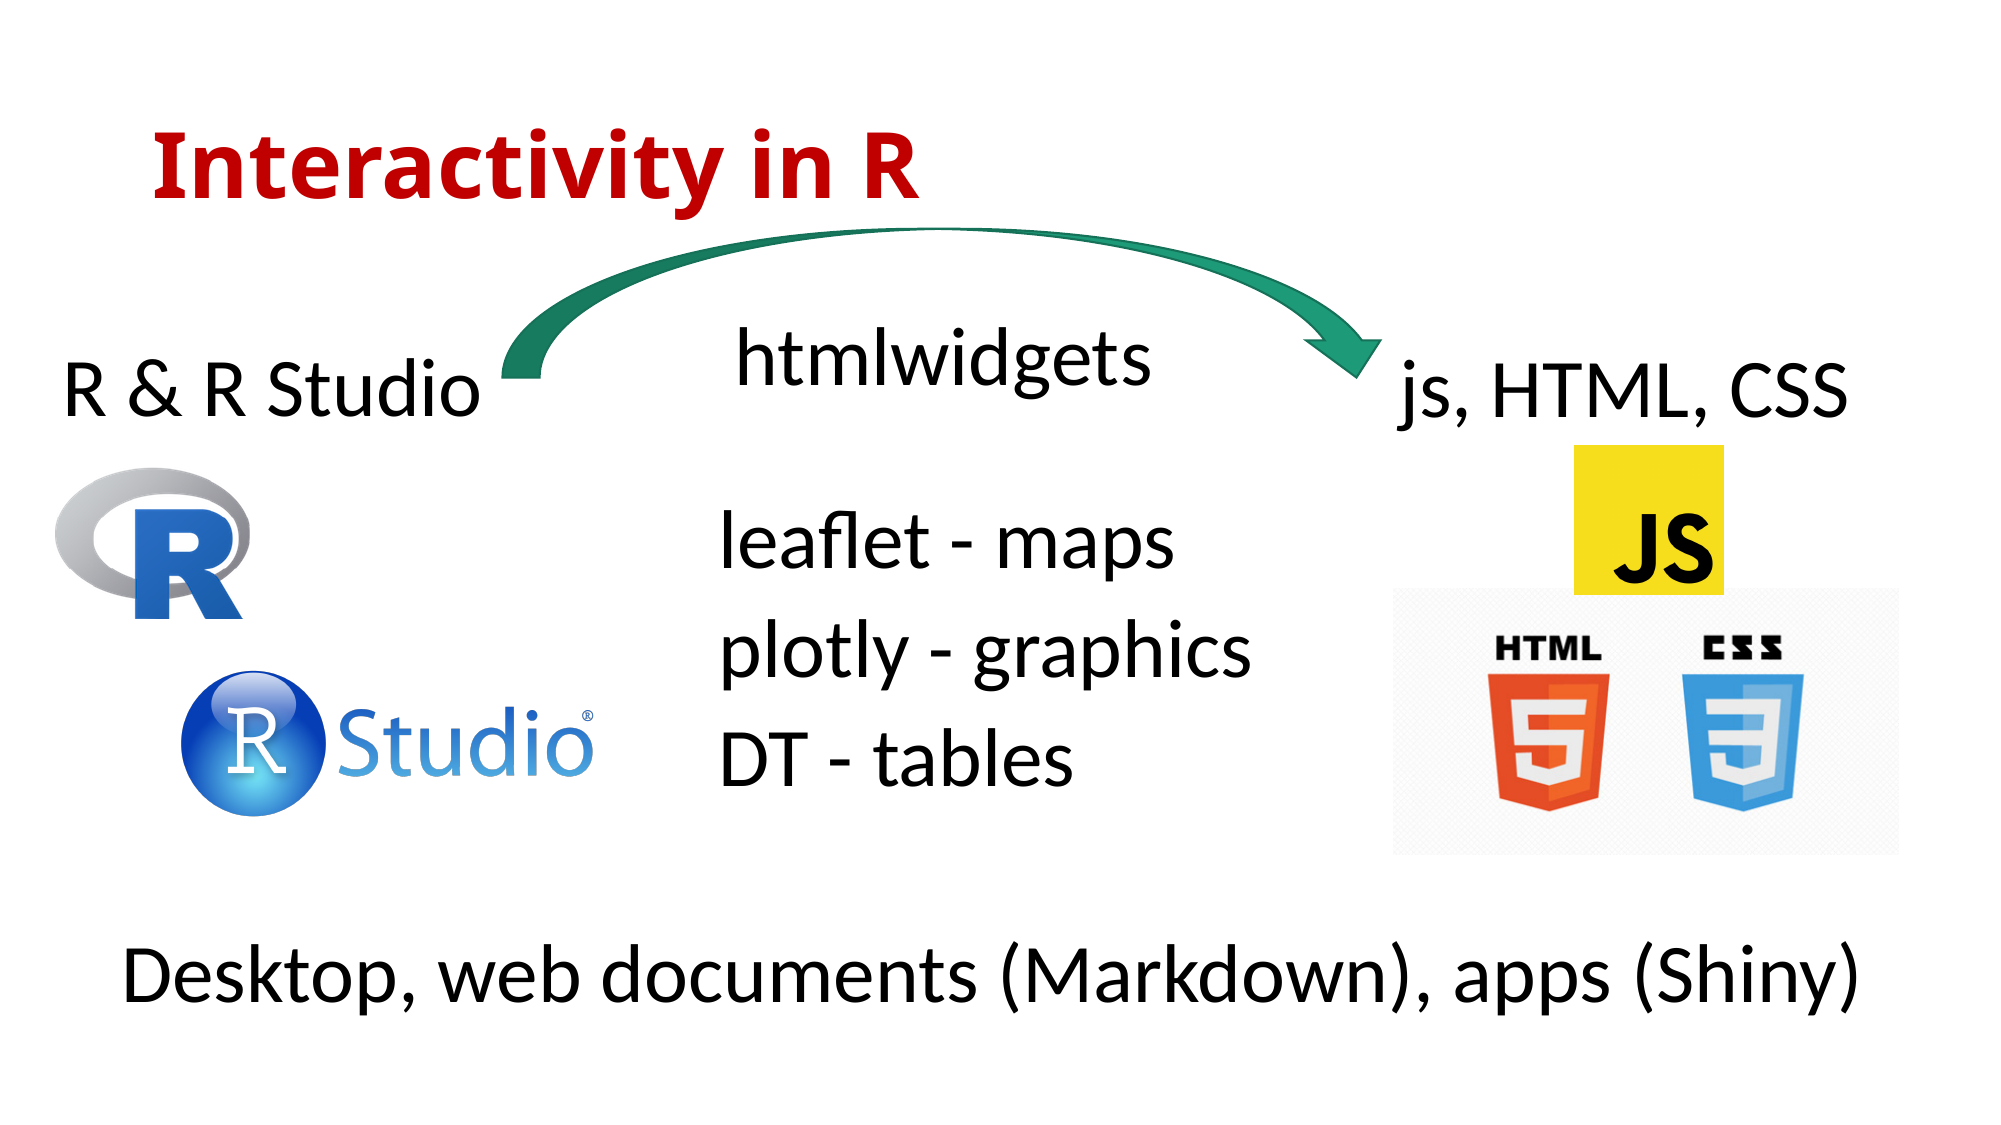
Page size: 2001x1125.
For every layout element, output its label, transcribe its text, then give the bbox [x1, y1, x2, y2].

picture [55, 467, 250, 619]
text_box htmlwidgets [719, 295, 1214, 410]
text_box leaflet - maps [703, 478, 1225, 593]
text_box DT - tables [703, 695, 1358, 811]
text_box js, HTML, CSS [1384, 326, 1906, 442]
text_box Desktop, web documents (Markdown), apps (Shiny) [106, 911, 1894, 1027]
picture [179, 670, 595, 817]
title Interactivity in R [137, 59, 1863, 278]
text_box [501, 227, 1383, 380]
text_box plotly - graphics [703, 587, 1312, 695]
text_box R & R Studio [48, 325, 545, 441]
picture [1393, 445, 1899, 855]
